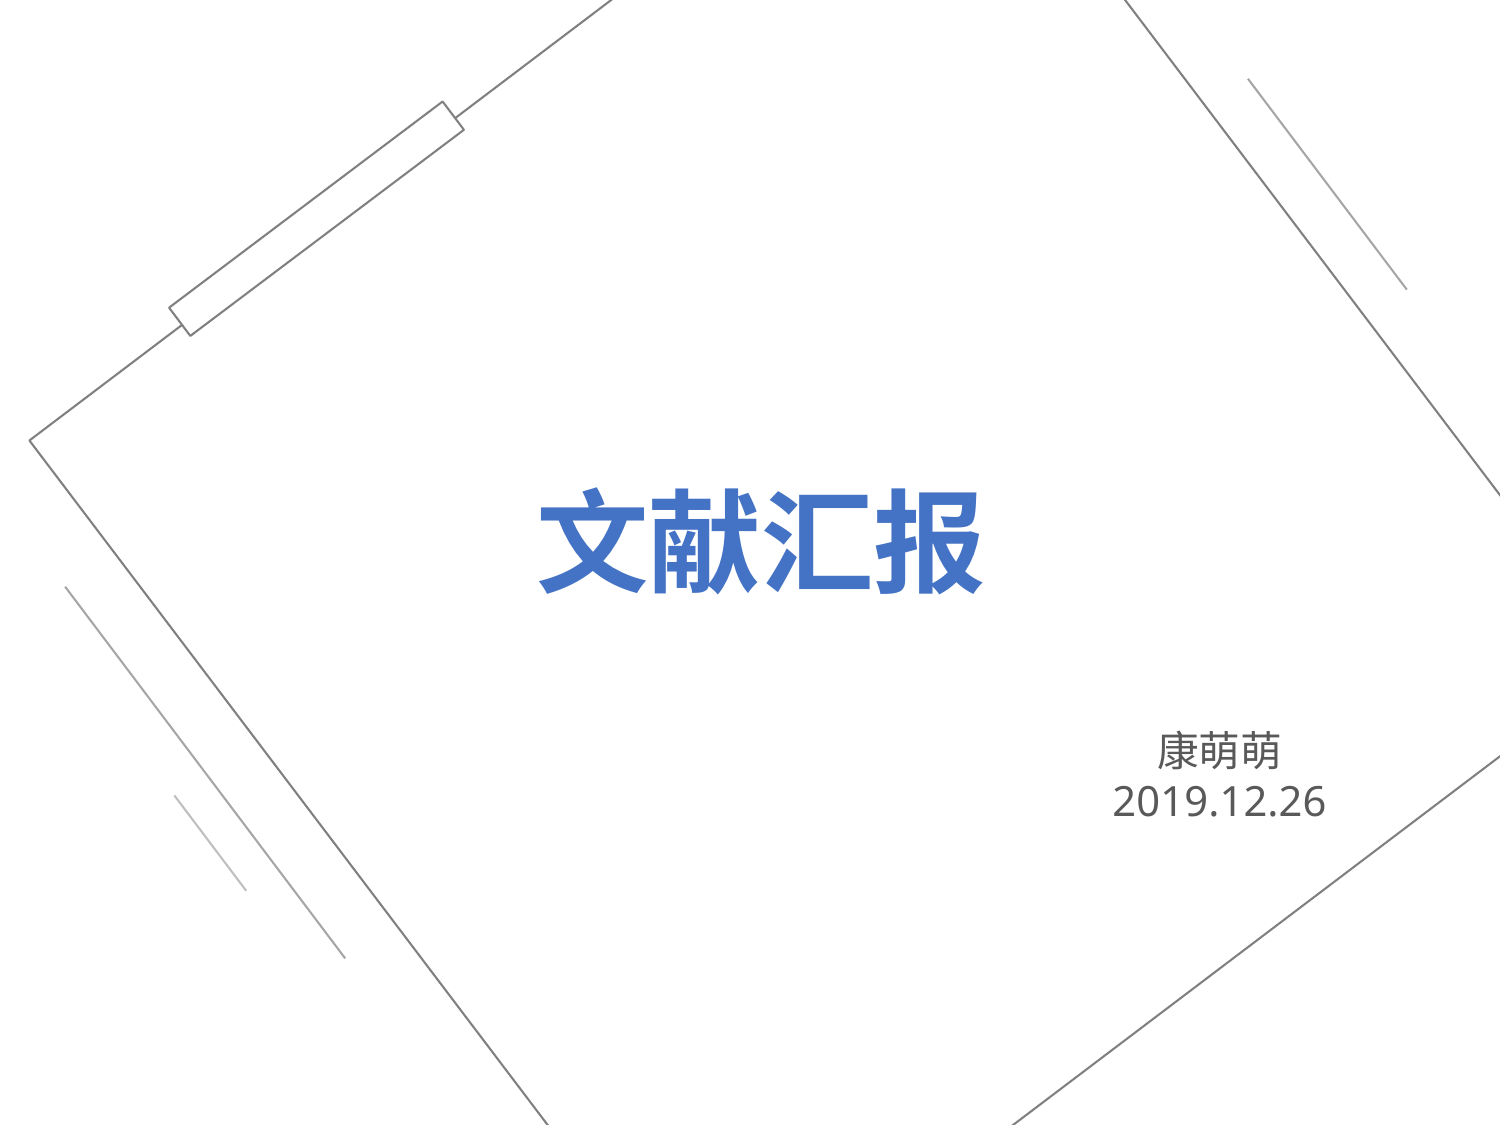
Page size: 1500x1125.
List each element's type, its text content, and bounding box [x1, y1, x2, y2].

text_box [174, 795, 247, 891]
text_box [166, 99, 467, 338]
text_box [64, 586, 346, 959]
text_box 文献汇报 [75, 506, 135, 585]
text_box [1247, 78, 1408, 290]
text_box [27, 0, 1500, 1125]
